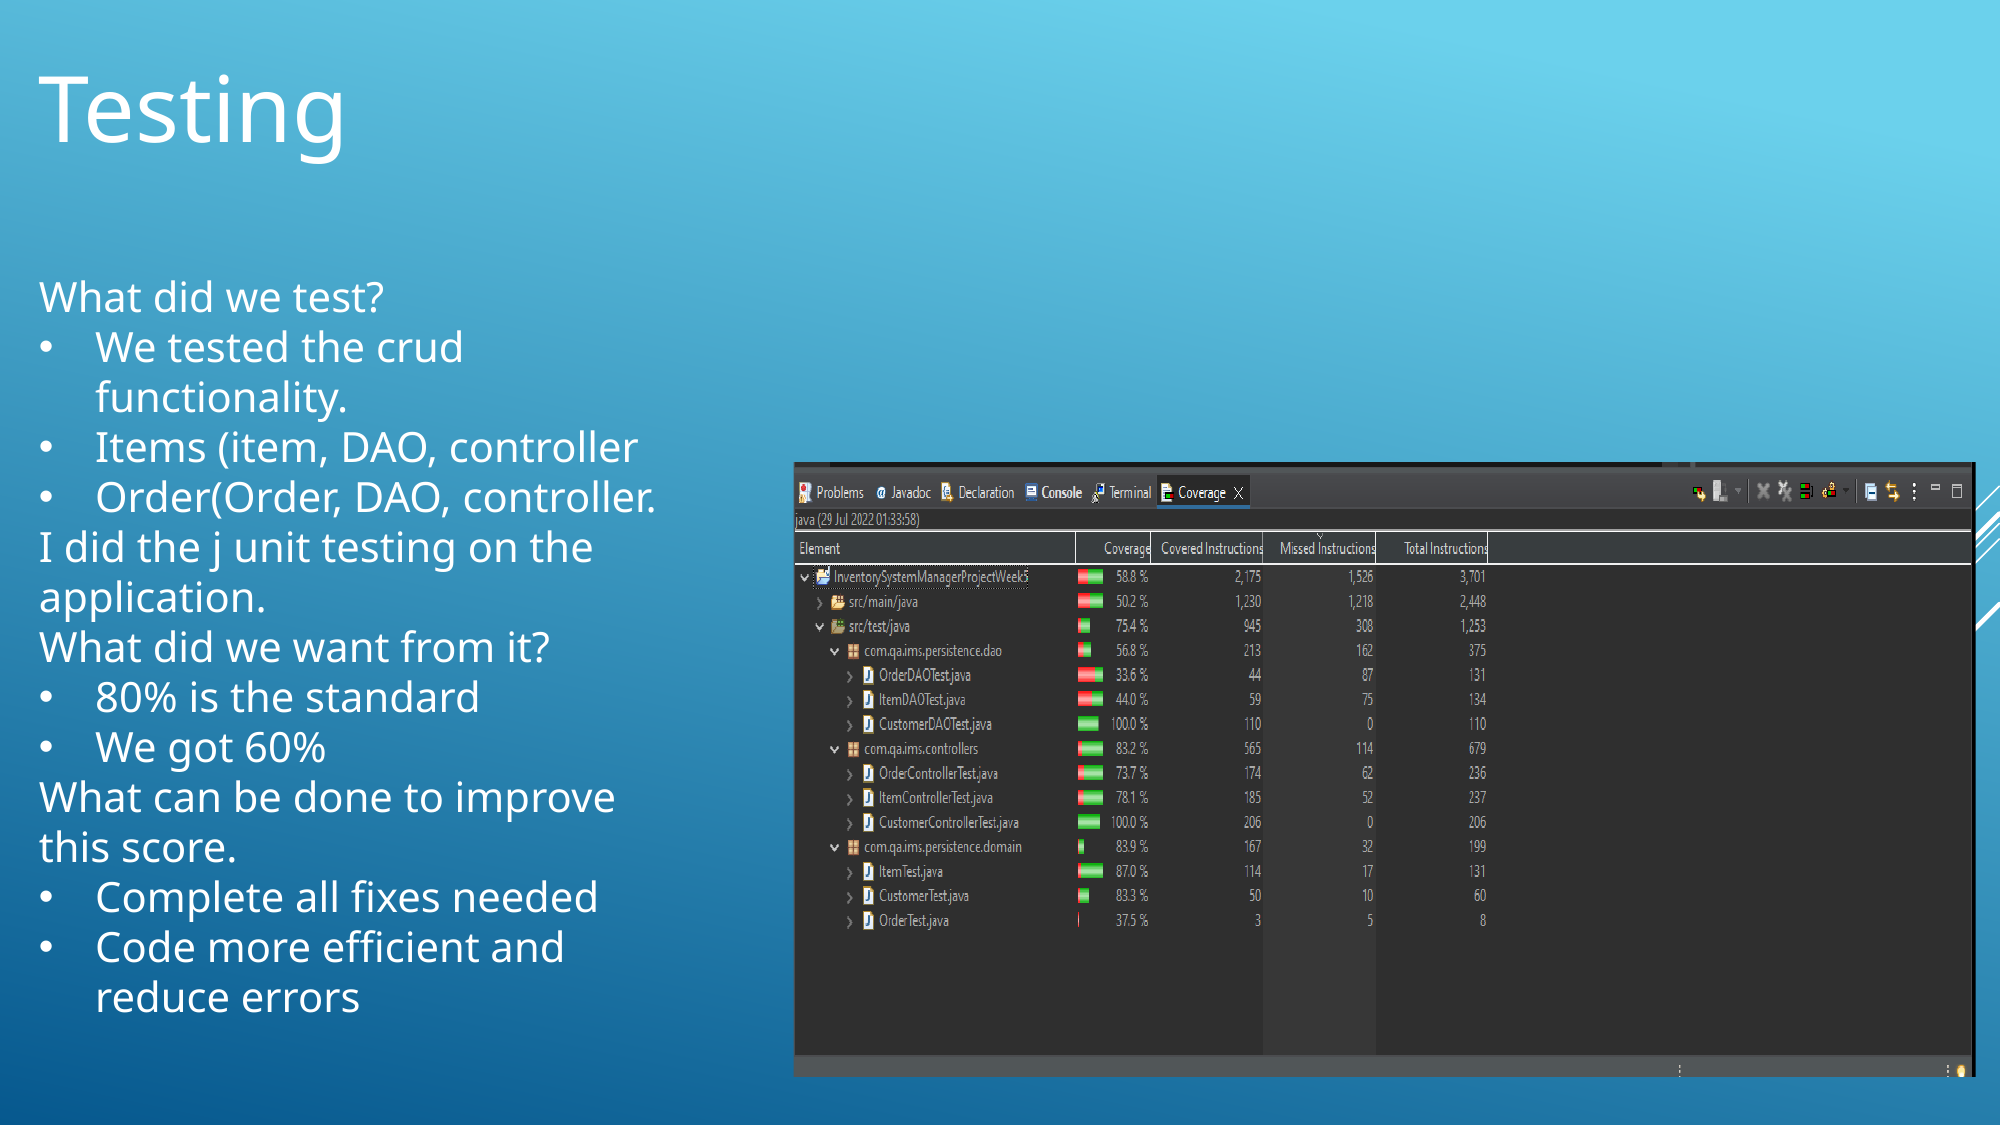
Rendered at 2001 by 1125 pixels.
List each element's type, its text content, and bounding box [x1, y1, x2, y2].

text_box Testing What did we test? We tested the crud functionality. Items (item, DAO, controller Order(Order, DAO, controller. I did the j unit testing on the application. What did we want from it? 80% is the standard We got 60% What can be done to improve this score. Complete all fixes needed Code more efficient and reduce errors [24, 43, 672, 1125]
picture [793, 462, 1976, 1077]
